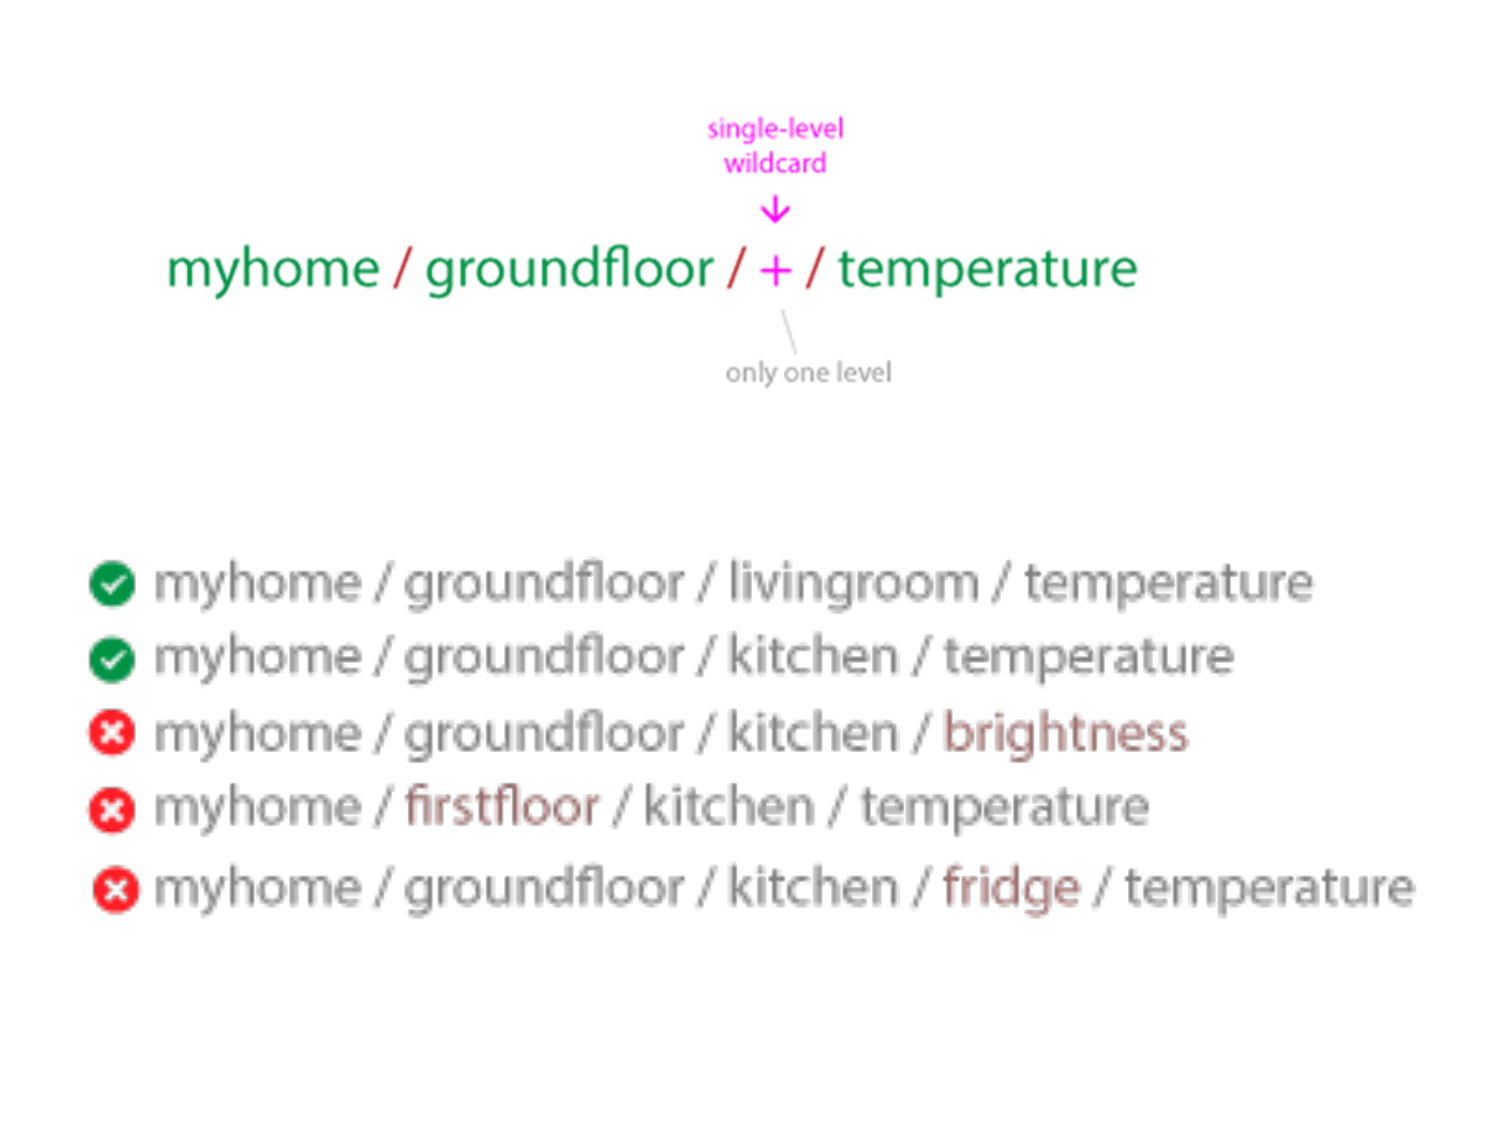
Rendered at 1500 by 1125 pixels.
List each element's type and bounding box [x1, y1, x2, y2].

picture [17, 499, 1500, 976]
picture [17, 74, 1500, 426]
